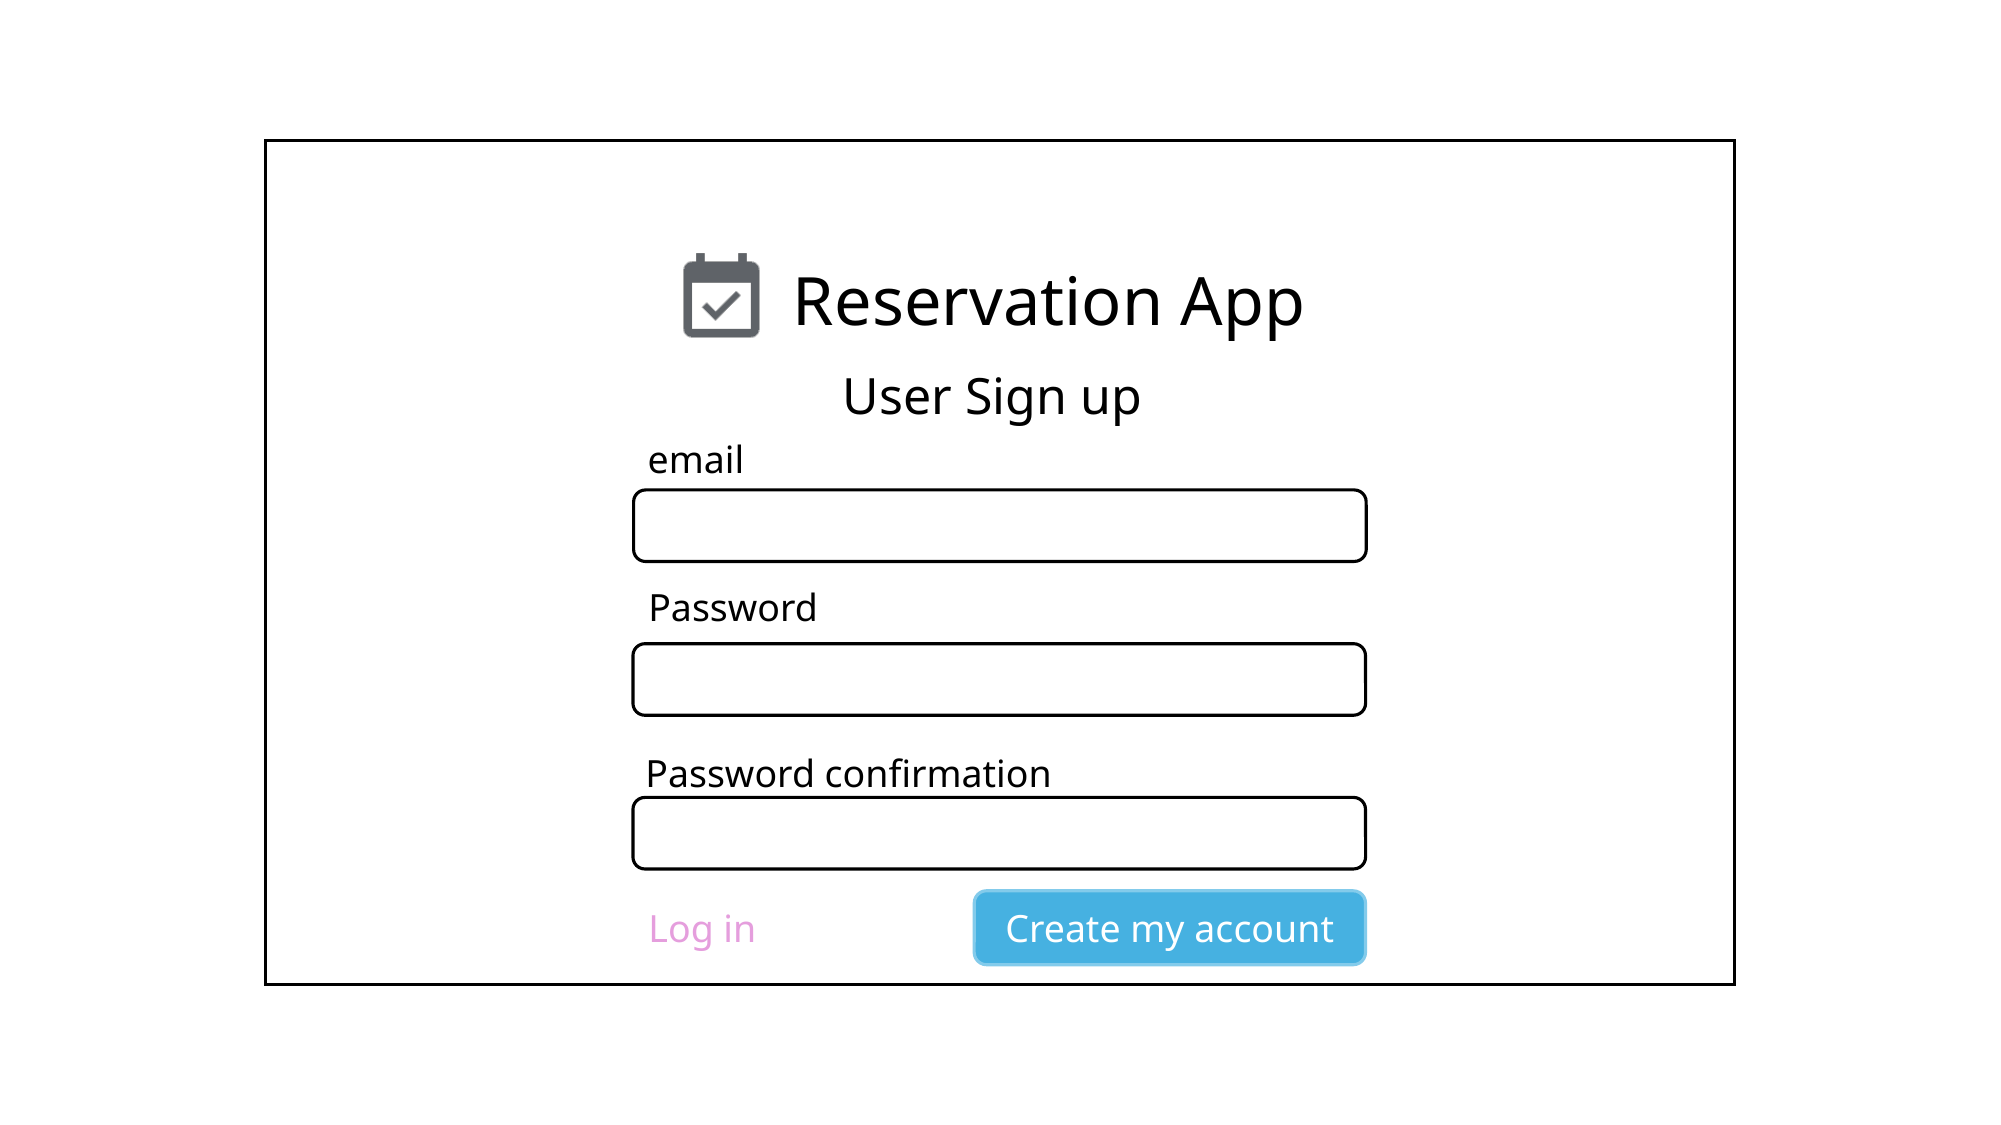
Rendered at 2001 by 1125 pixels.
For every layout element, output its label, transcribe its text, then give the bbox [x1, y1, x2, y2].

text_box [631, 795, 1368, 871]
text_box Log in [633, 897, 772, 958]
text_box Create my account [972, 889, 1368, 967]
text_box email [632, 428, 760, 488]
text_box [264, 139, 1736, 986]
picture [671, 248, 773, 350]
text_box User Sign up [828, 356, 1171, 432]
text_box Password [633, 576, 834, 637]
text_box [631, 642, 1368, 717]
text_box Password confirmation [630, 742, 1067, 803]
text_box Reservation App [778, 251, 1321, 347]
text_box [632, 488, 1368, 564]
